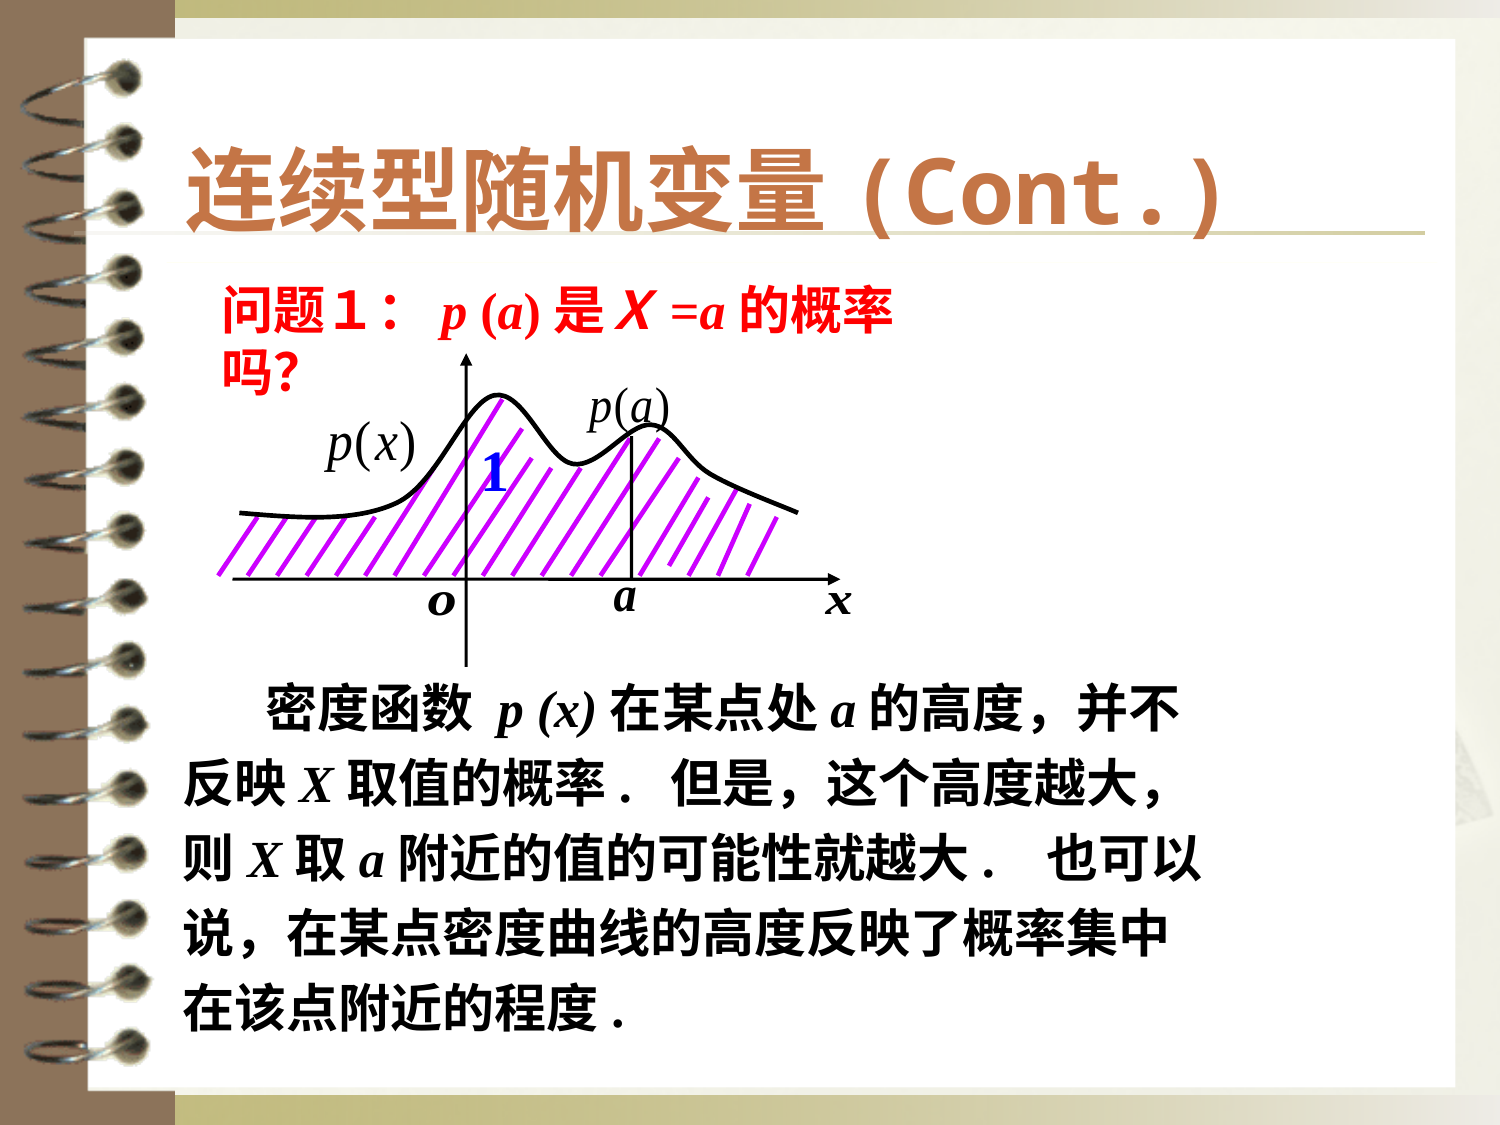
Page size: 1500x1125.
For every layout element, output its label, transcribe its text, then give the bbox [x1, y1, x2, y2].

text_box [575, 376, 678, 445]
text_box [239, 420, 466, 518]
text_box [606, 577, 647, 625]
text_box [424, 587, 462, 621]
text_box [647, 573, 841, 586]
text_box 密度函数 p (x)在某点处a的高度，并不反映X取值的概率. 但是，这个高度越大，则X取a附近的值的可能性就越大. 也可以说，在某点密度曲线的高度反映了概率集中在该点附近的程度. [171, 657, 1223, 1044]
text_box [312, 408, 426, 485]
text_box 连续型随机变量(Cont.) [171, 125, 1376, 251]
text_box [817, 588, 858, 621]
picture [0, 0, 175, 1125]
text_box [632, 445, 798, 513]
text_box 问题１：p (a)是Ｘ=a的概率吗？ [206, 269, 999, 410]
text_box [467, 410, 631, 513]
